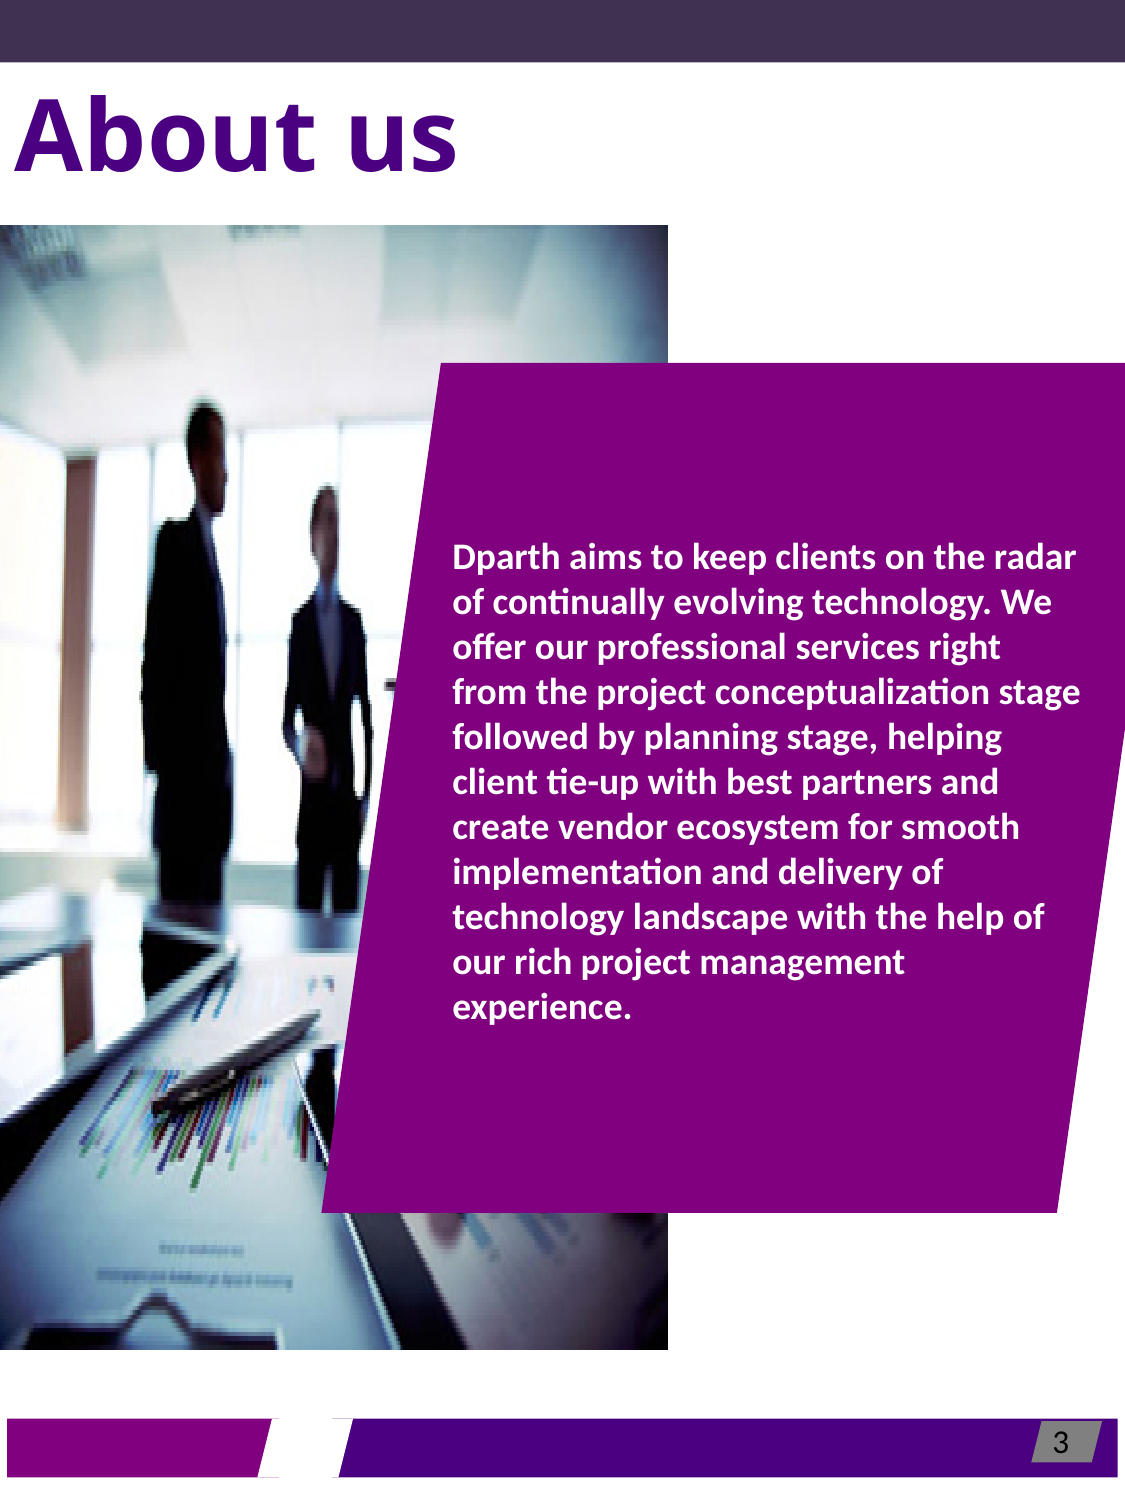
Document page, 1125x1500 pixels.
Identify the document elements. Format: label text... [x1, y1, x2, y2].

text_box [6, 1418, 1118, 1478]
text_box Dparth aims to keep clients on the radar of continually evolving technology. We offer our professional services right from the project conceptualization stage followed by planning stage, helping client tie-up with best partners and create vendor ecosystem for smooth implementation and delivery of technology landscape with the help of our rich project management experience. [673, 524, 1097, 1035]
text_box About us [0, 64, 871, 199]
text_box [0, 0, 1125, 64]
text_box [673, 362, 1125, 928]
text_box [673, 1035, 1082, 1213]
slide_number 3 [1037, 1412, 1125, 1493]
picture [0, 225, 669, 1351]
